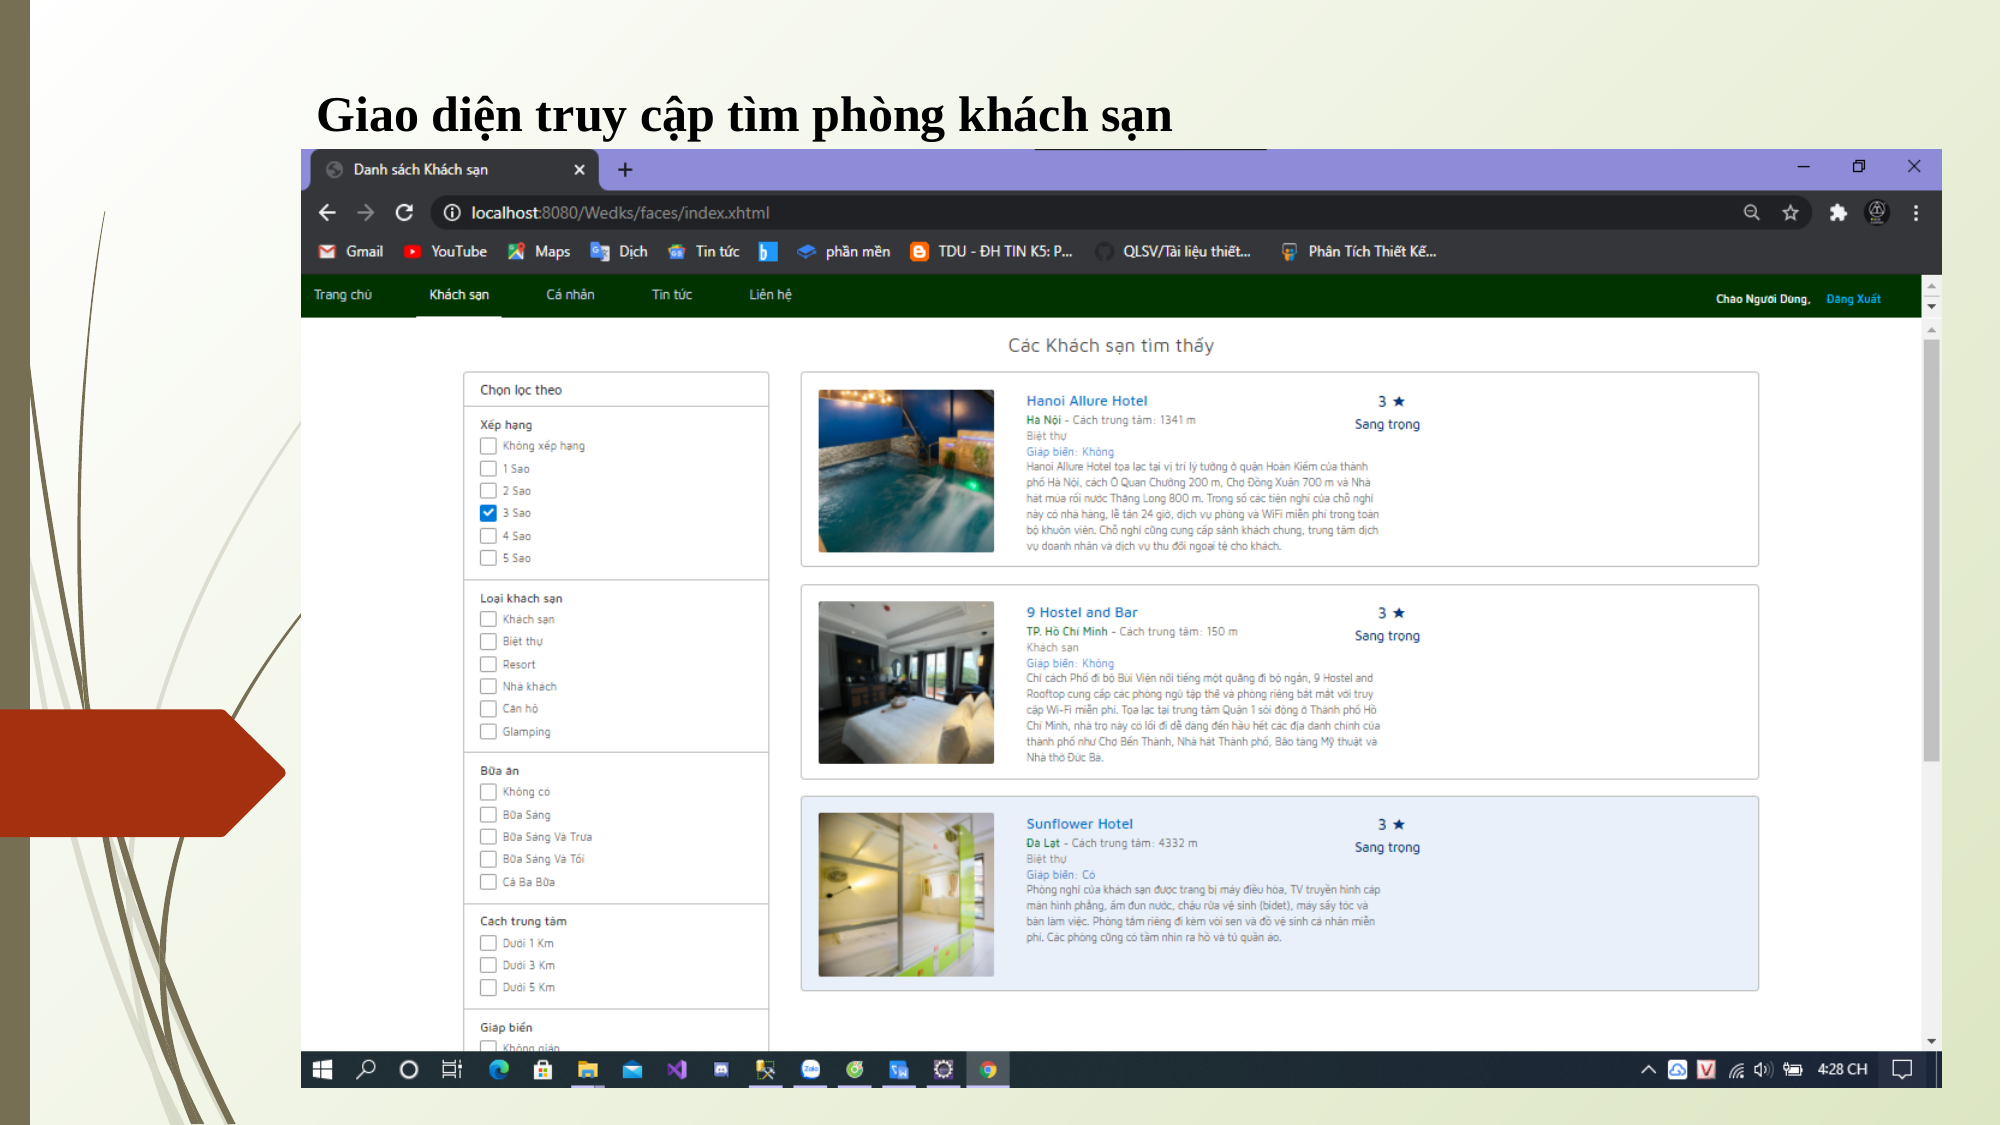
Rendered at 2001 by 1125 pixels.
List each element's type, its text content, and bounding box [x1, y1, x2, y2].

text_box Giao diện truy cập tìm phòng khách sạn [301, 74, 1321, 149]
picture [301, 149, 1942, 1089]
